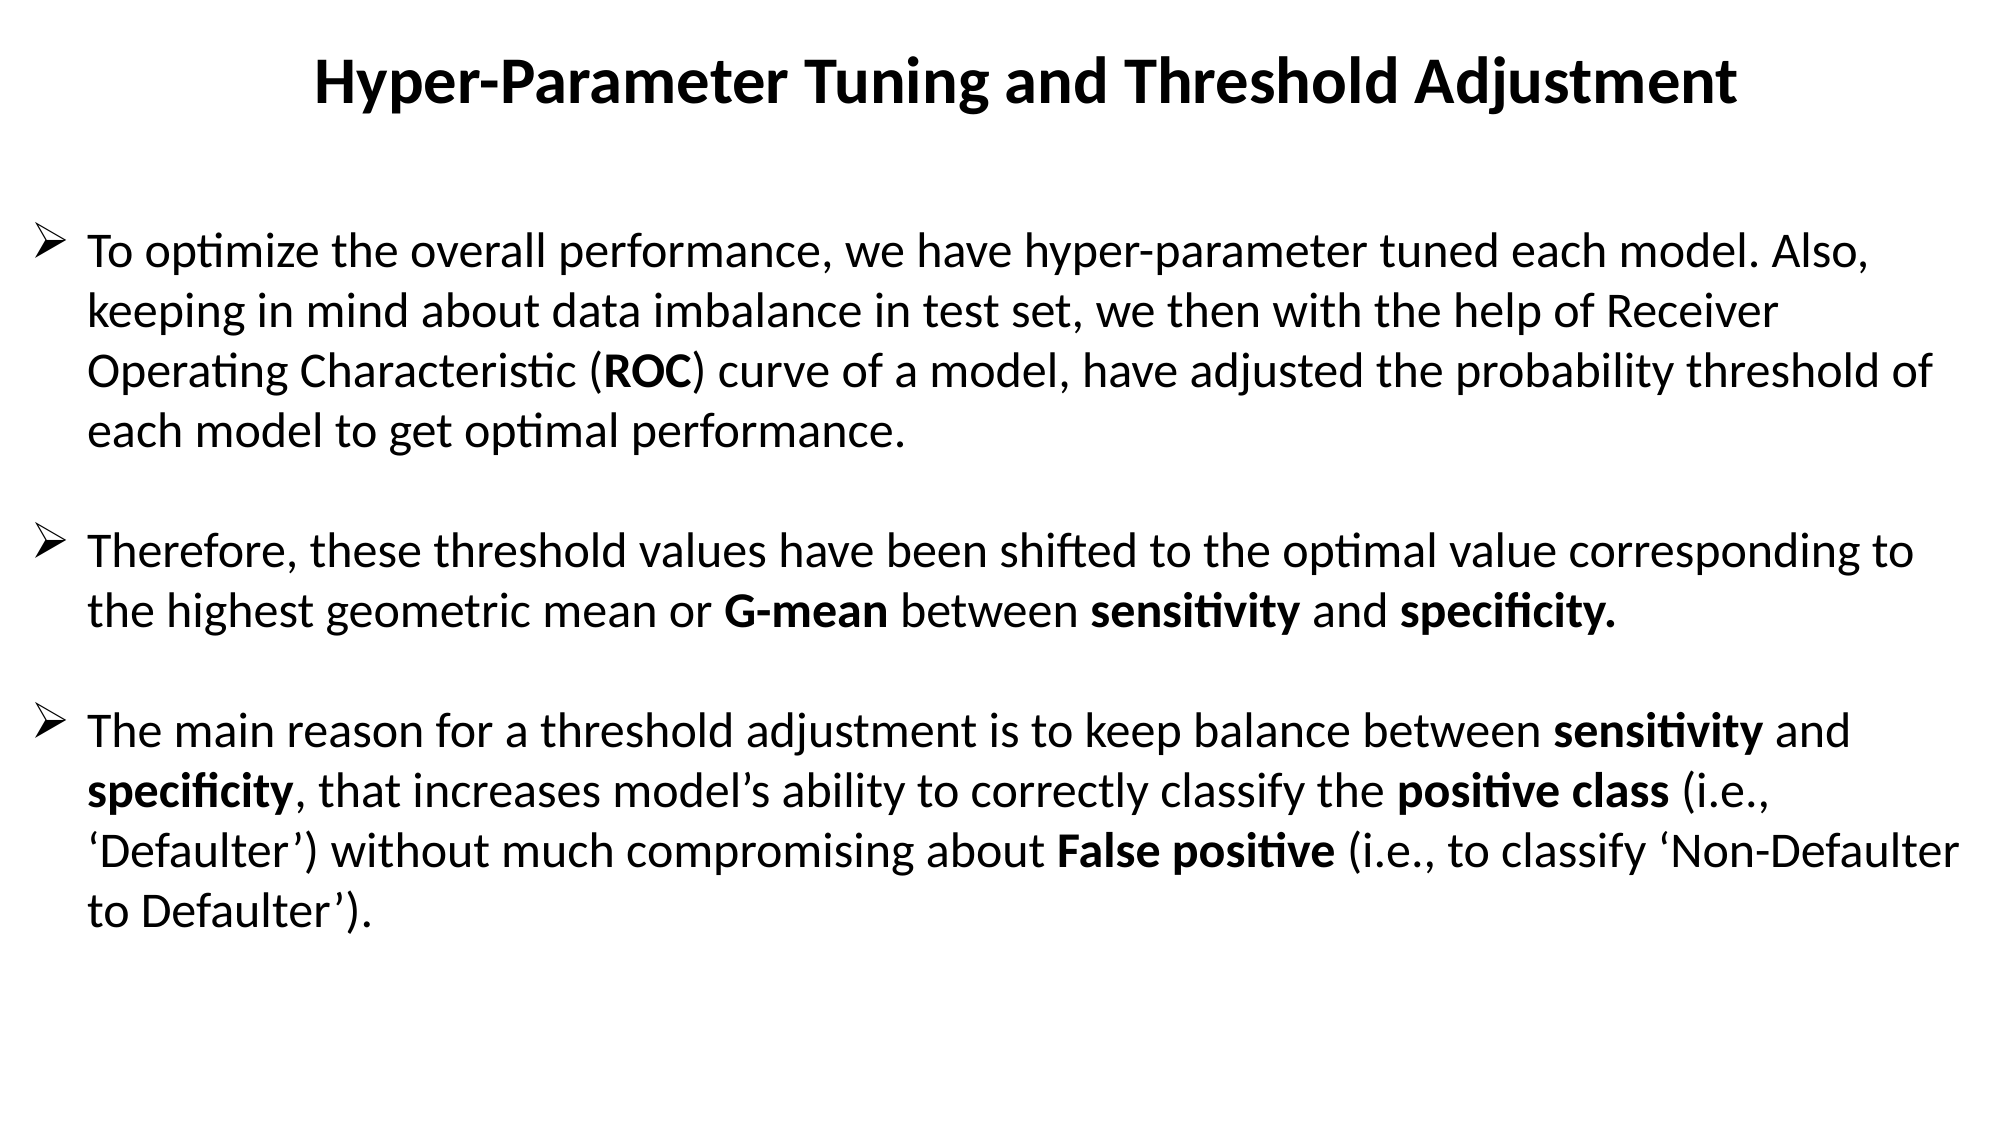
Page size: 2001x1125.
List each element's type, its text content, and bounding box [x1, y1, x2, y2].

text_box Hyper-Parameter Tuning and Threshold Adjustment [299, 29, 1787, 184]
text_box To optimize the overall performance, we have hyper-parameter tuned each model. Also, keeping in mind about data imbalance in test set, we then with the help of Receiver Operating Characteristic (ROC) curve of a model, have adjusted the probability threshold of each model to get optimal performance. Therefore, these threshold values have been shifted to the optimal value corresponding to the highest geometric mean or G-mean between sensitivity and specificity. The main reason for a threshold adjustment is to keep balance between sensitivity and specificity, that increases model’s ability to correctly classify the positive class (i.e., ‘Defaulter’) without much compromising about False positive (i.e., to classify ‘Non-Defaulter to Defaulter’). [16, 209, 1981, 945]
